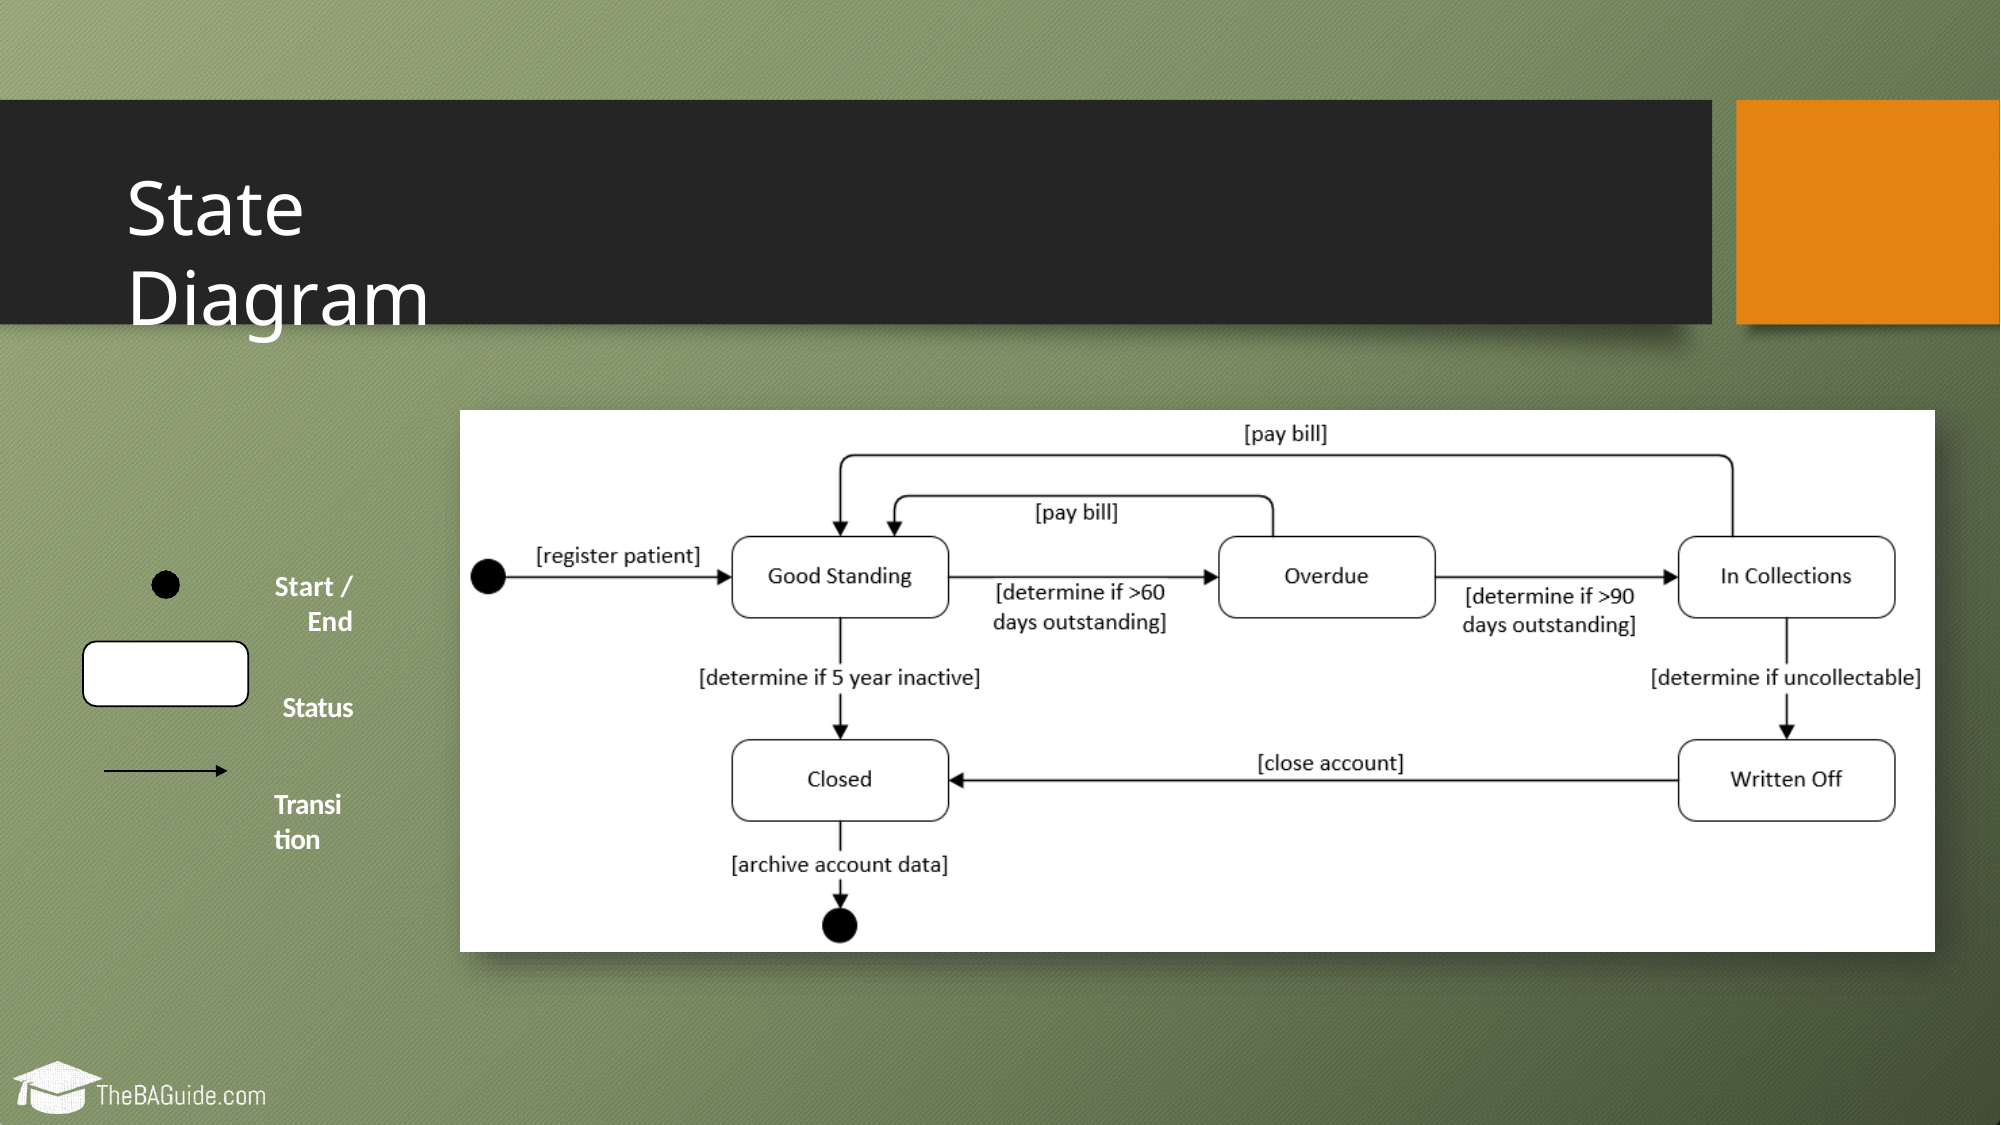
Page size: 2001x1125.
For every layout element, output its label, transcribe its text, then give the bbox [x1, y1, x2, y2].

picture [0, 0, 2000, 1125]
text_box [428, 378, 1997, 1014]
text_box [103, 764, 228, 778]
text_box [81, 640, 250, 708]
text_box Start / End Status Transition [226, 565, 392, 855]
title State Diagram [124, 158, 603, 349]
